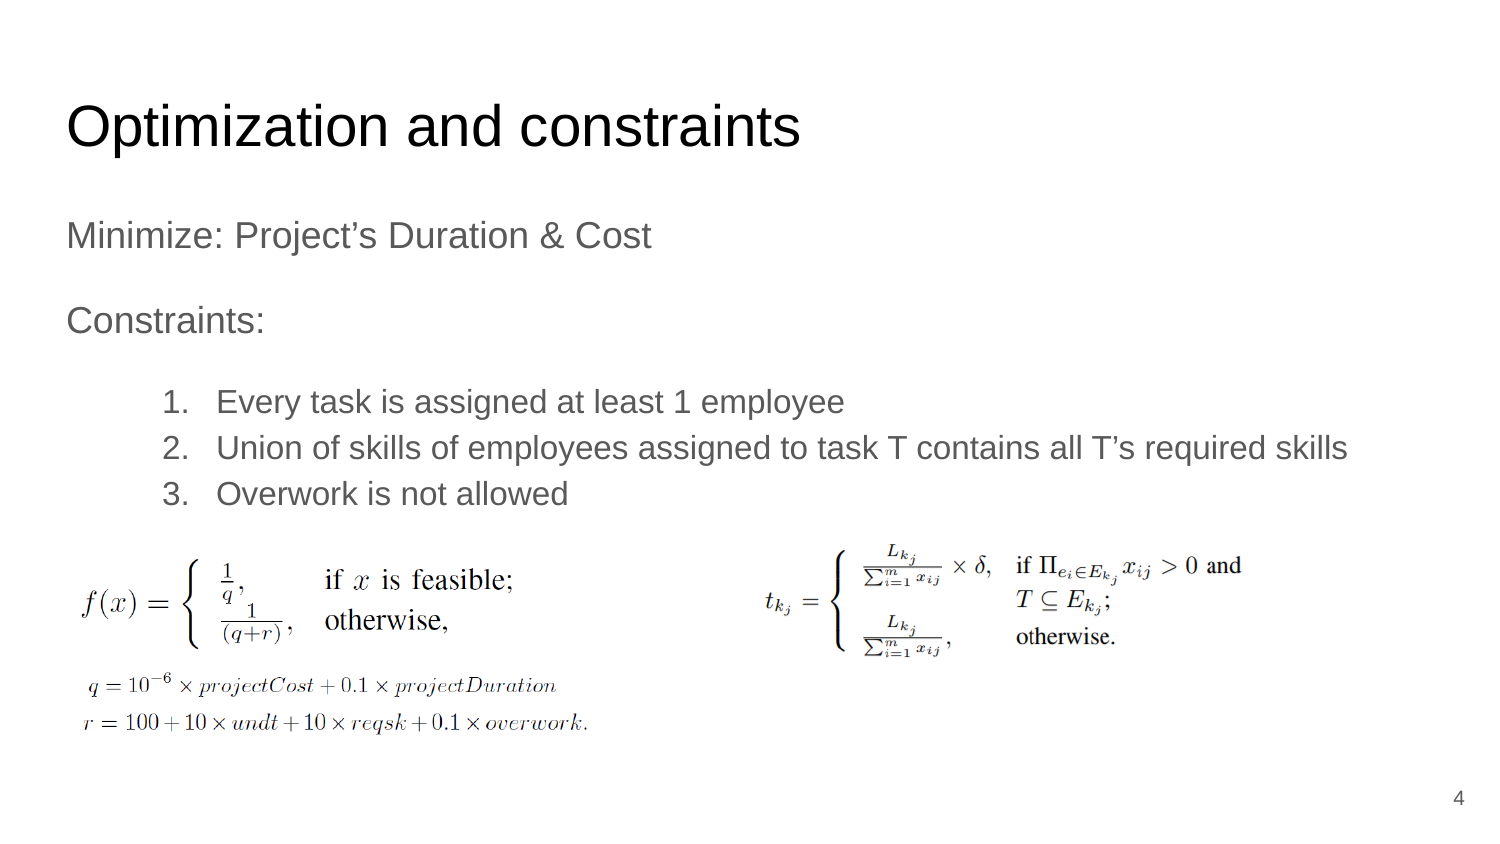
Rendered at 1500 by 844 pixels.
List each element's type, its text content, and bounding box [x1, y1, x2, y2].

title Optimization and constraints [51, 72, 1449, 167]
picture [706, 520, 1262, 671]
list Minimize: Project’s Duration & Cost Constraints: Every task is assigned at least 1 employee Union of skills of employees assigned to task T contains all T’s required skills Overwork is not allowed [51, 189, 1449, 750]
picture [64, 550, 596, 741]
slide_number ‹#› [1389, 764, 1480, 830]
